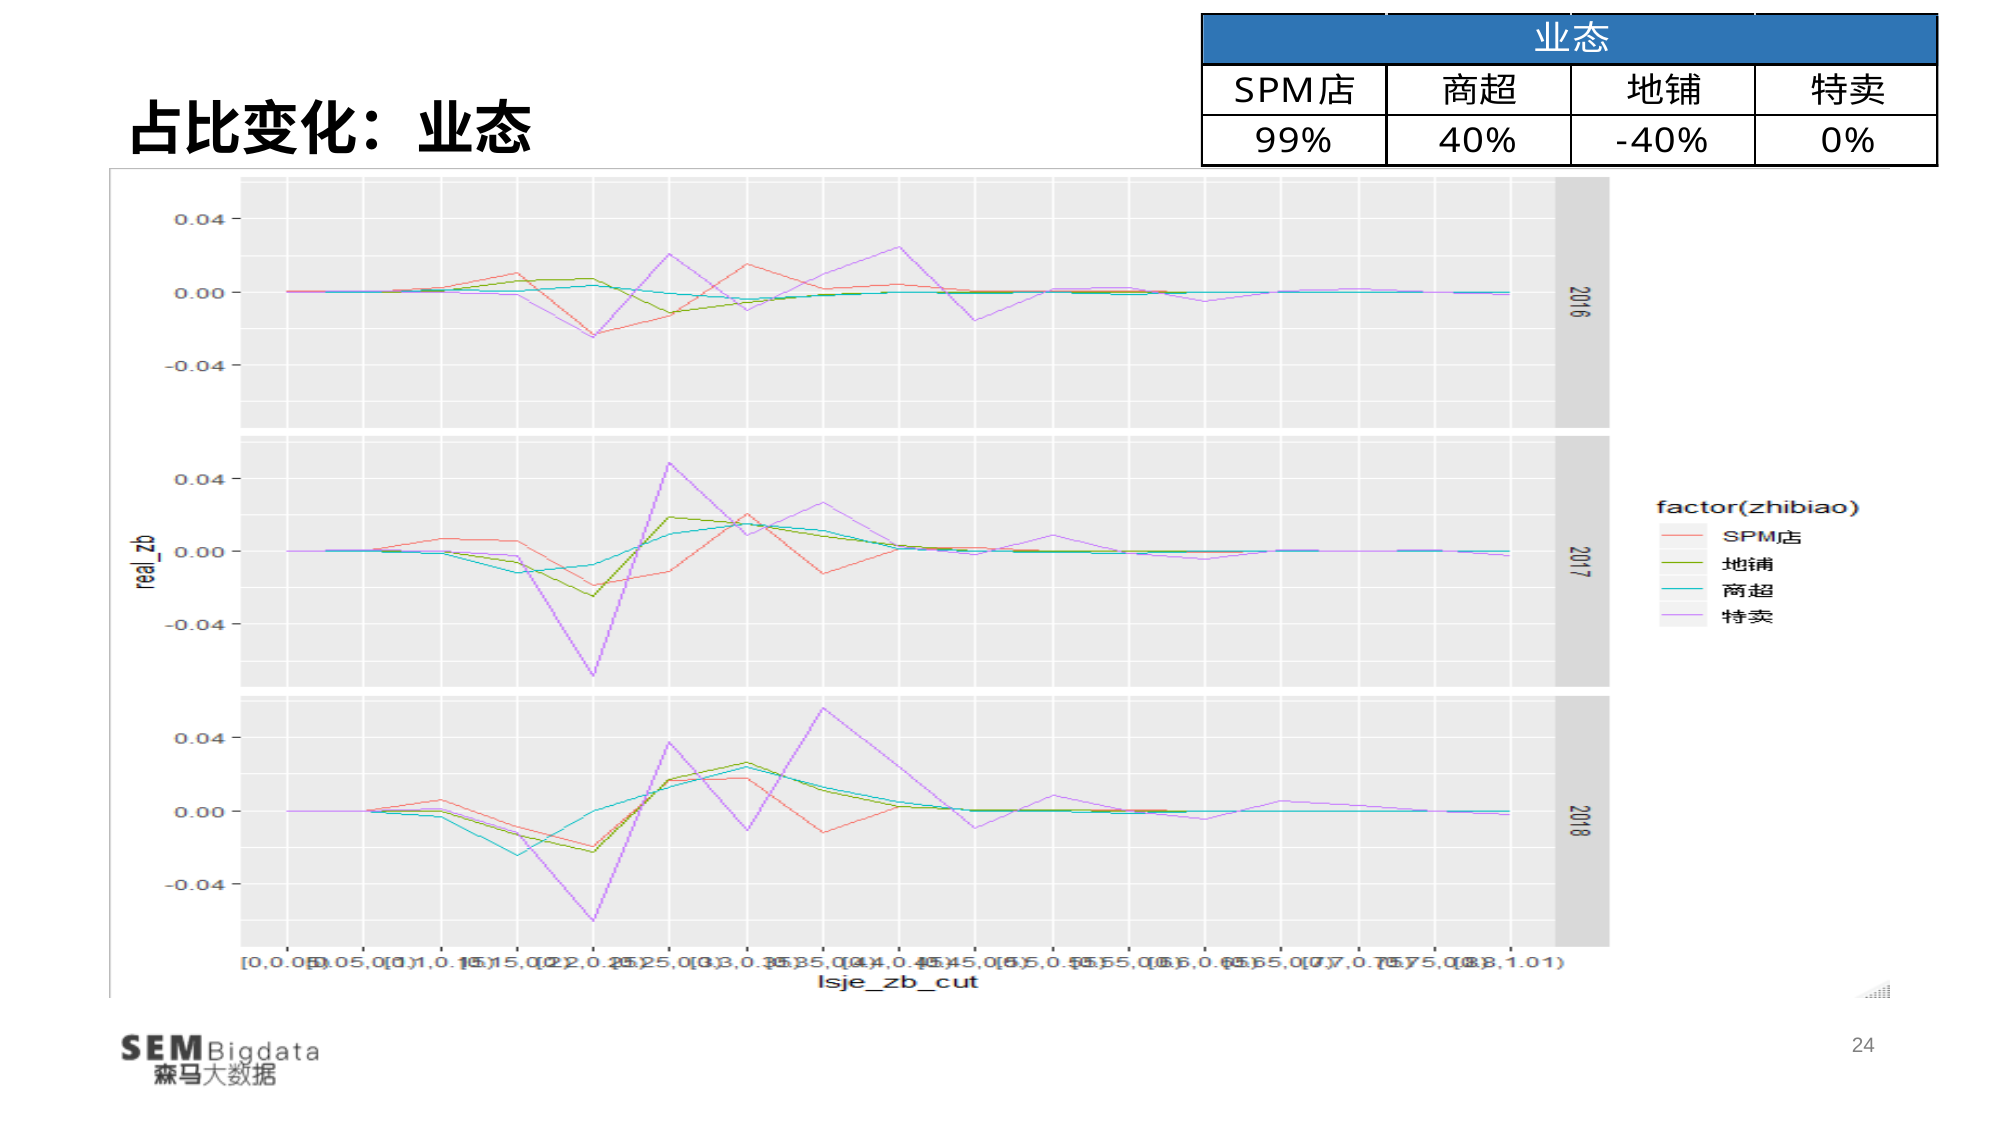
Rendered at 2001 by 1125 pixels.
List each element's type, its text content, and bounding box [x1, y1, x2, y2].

title 占比变化：业态 [109, 0, 1890, 168]
picture [109, 1012, 331, 1103]
picture [109, 13, 1941, 998]
slide_number 24 [1412, 1023, 1890, 1058]
